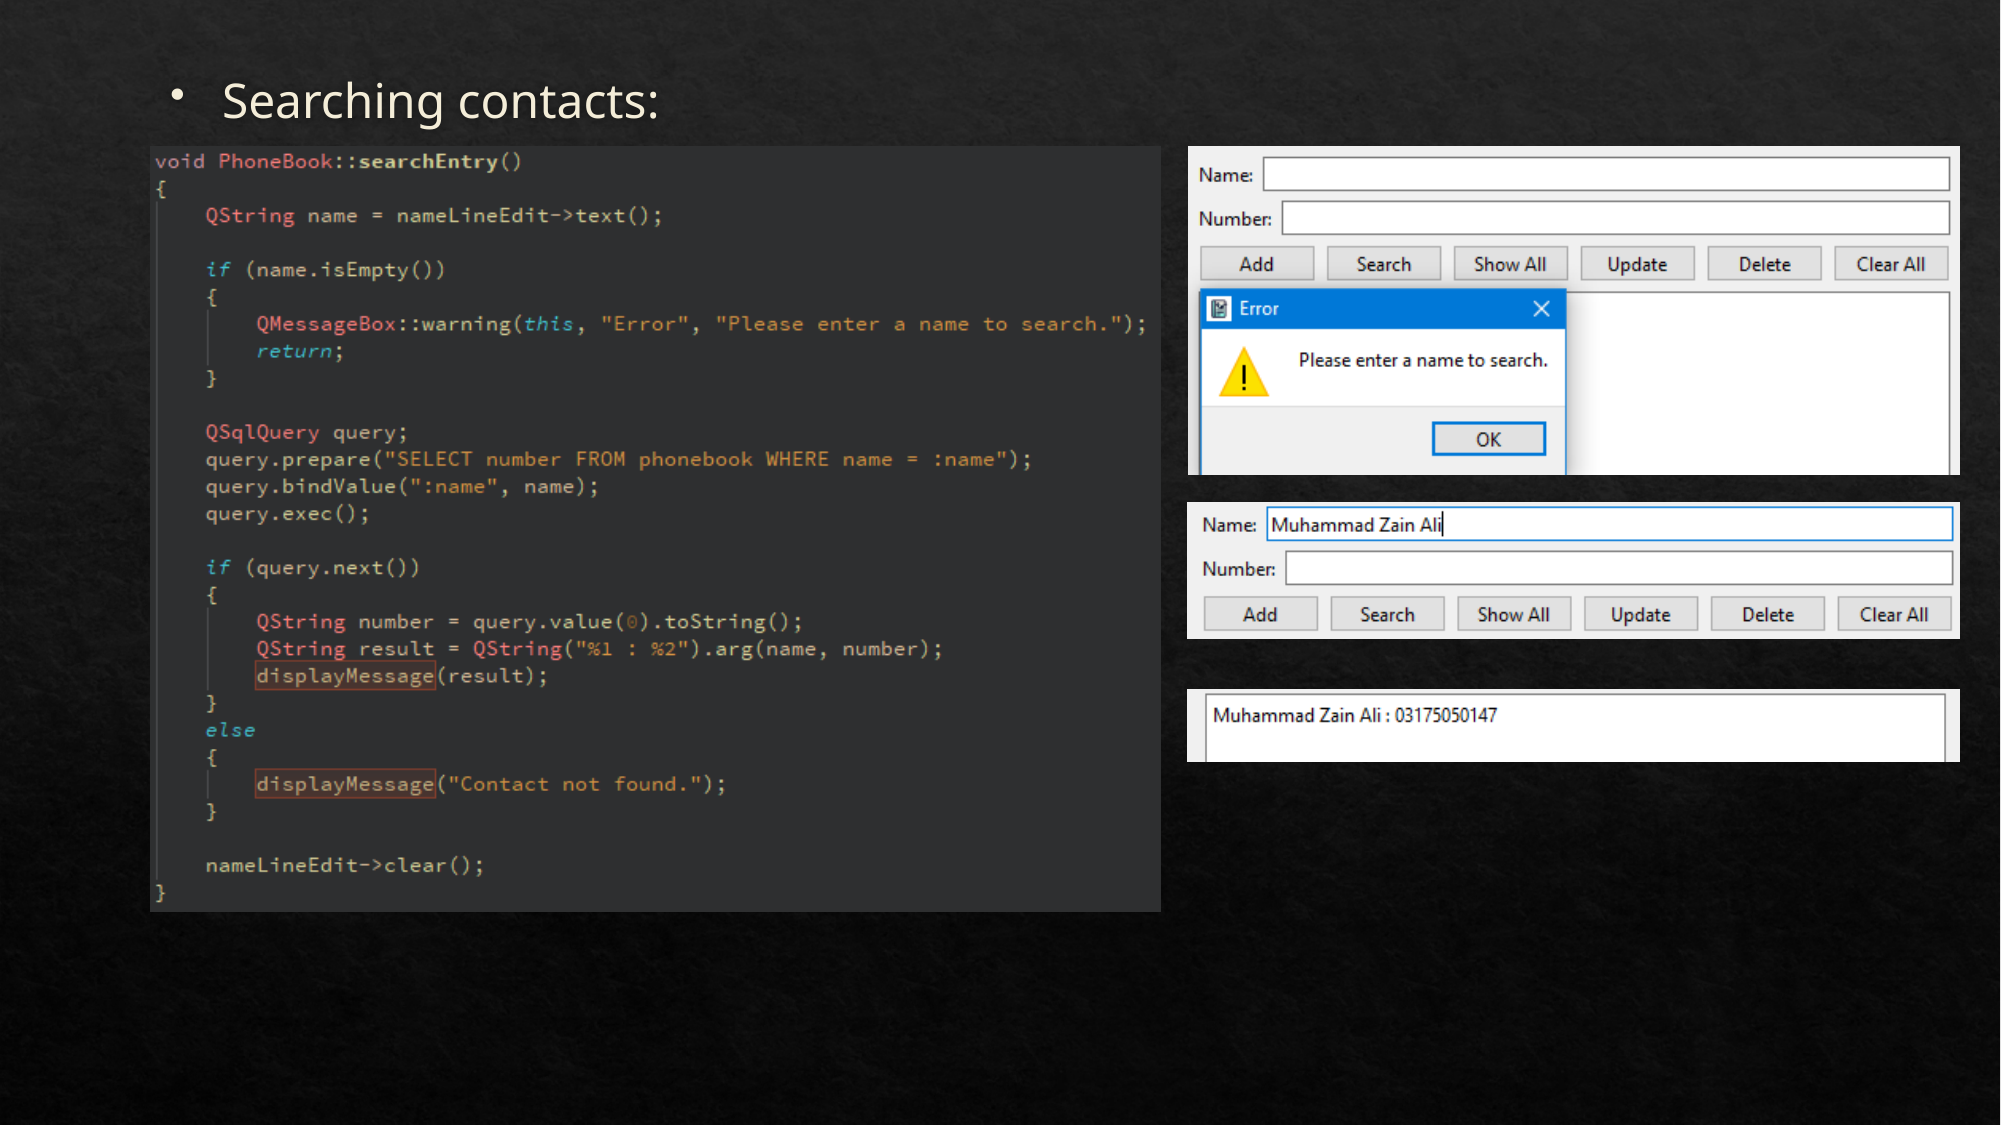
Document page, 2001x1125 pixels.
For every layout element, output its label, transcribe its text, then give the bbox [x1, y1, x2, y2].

list Searching contacts: [150, 57, 1850, 673]
picture [150, 146, 1161, 913]
picture [1186, 689, 1960, 763]
picture [1188, 146, 1960, 476]
picture [1186, 502, 1960, 639]
